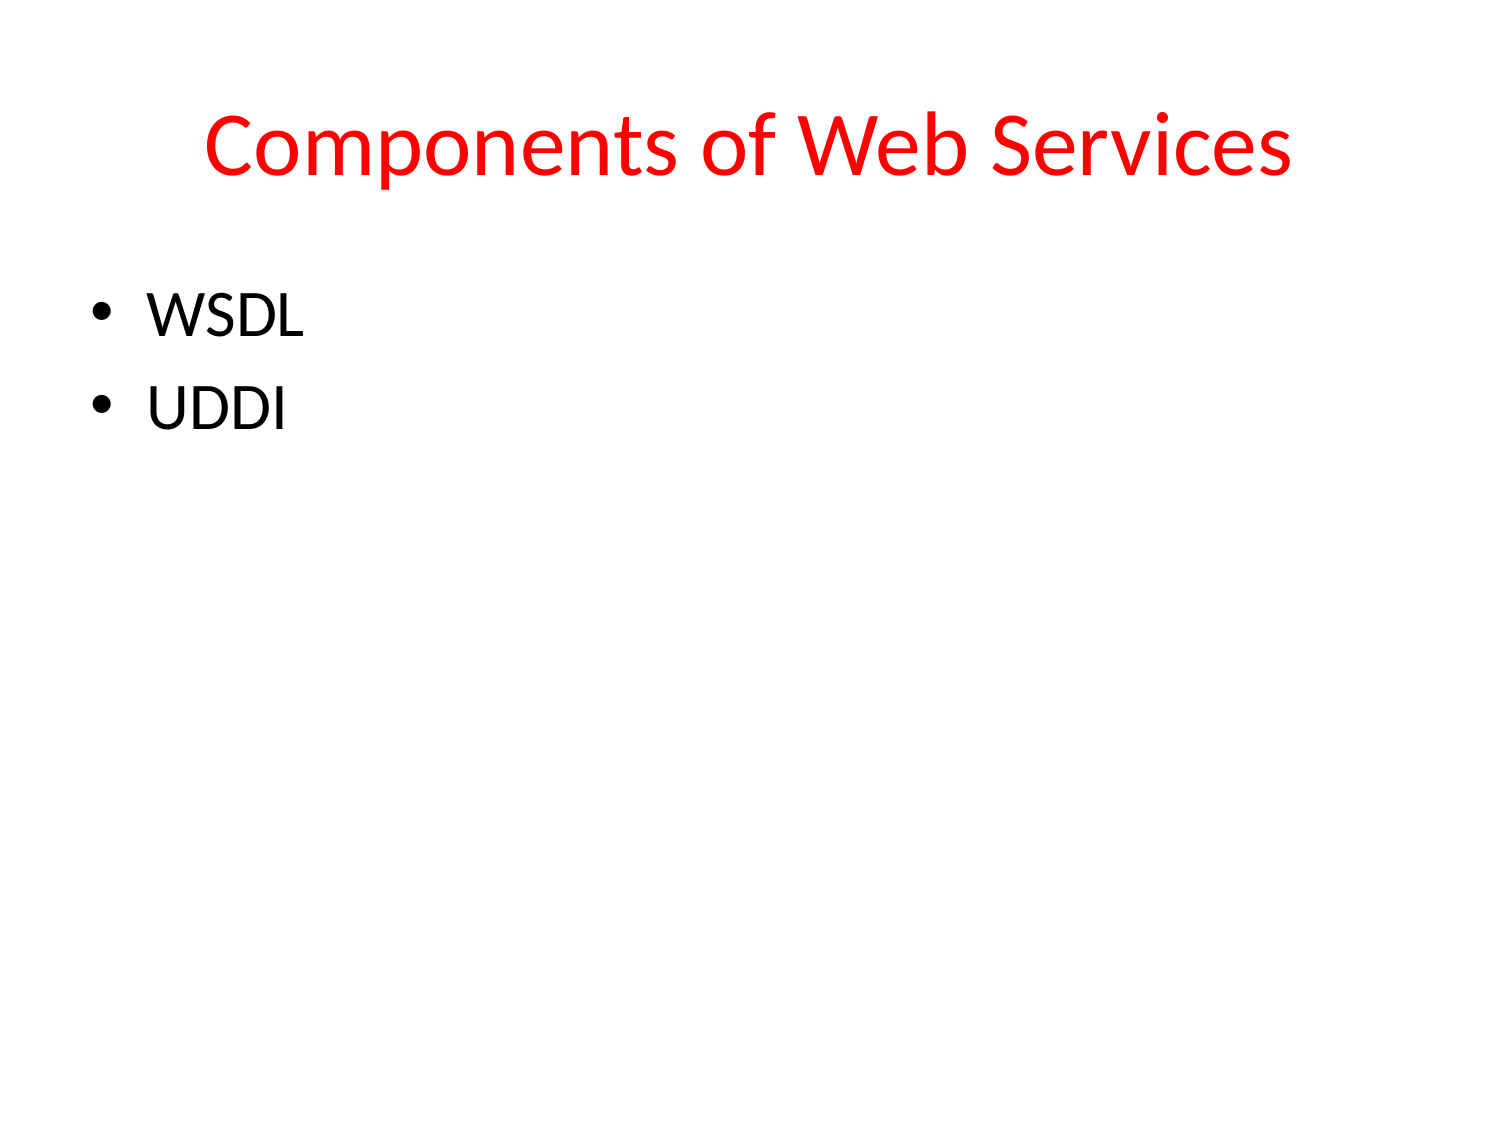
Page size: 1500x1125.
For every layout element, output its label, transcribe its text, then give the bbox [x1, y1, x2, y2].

list WSDL UDDI [75, 262, 1425, 1005]
title Components of Web Services [75, 45, 1425, 233]
